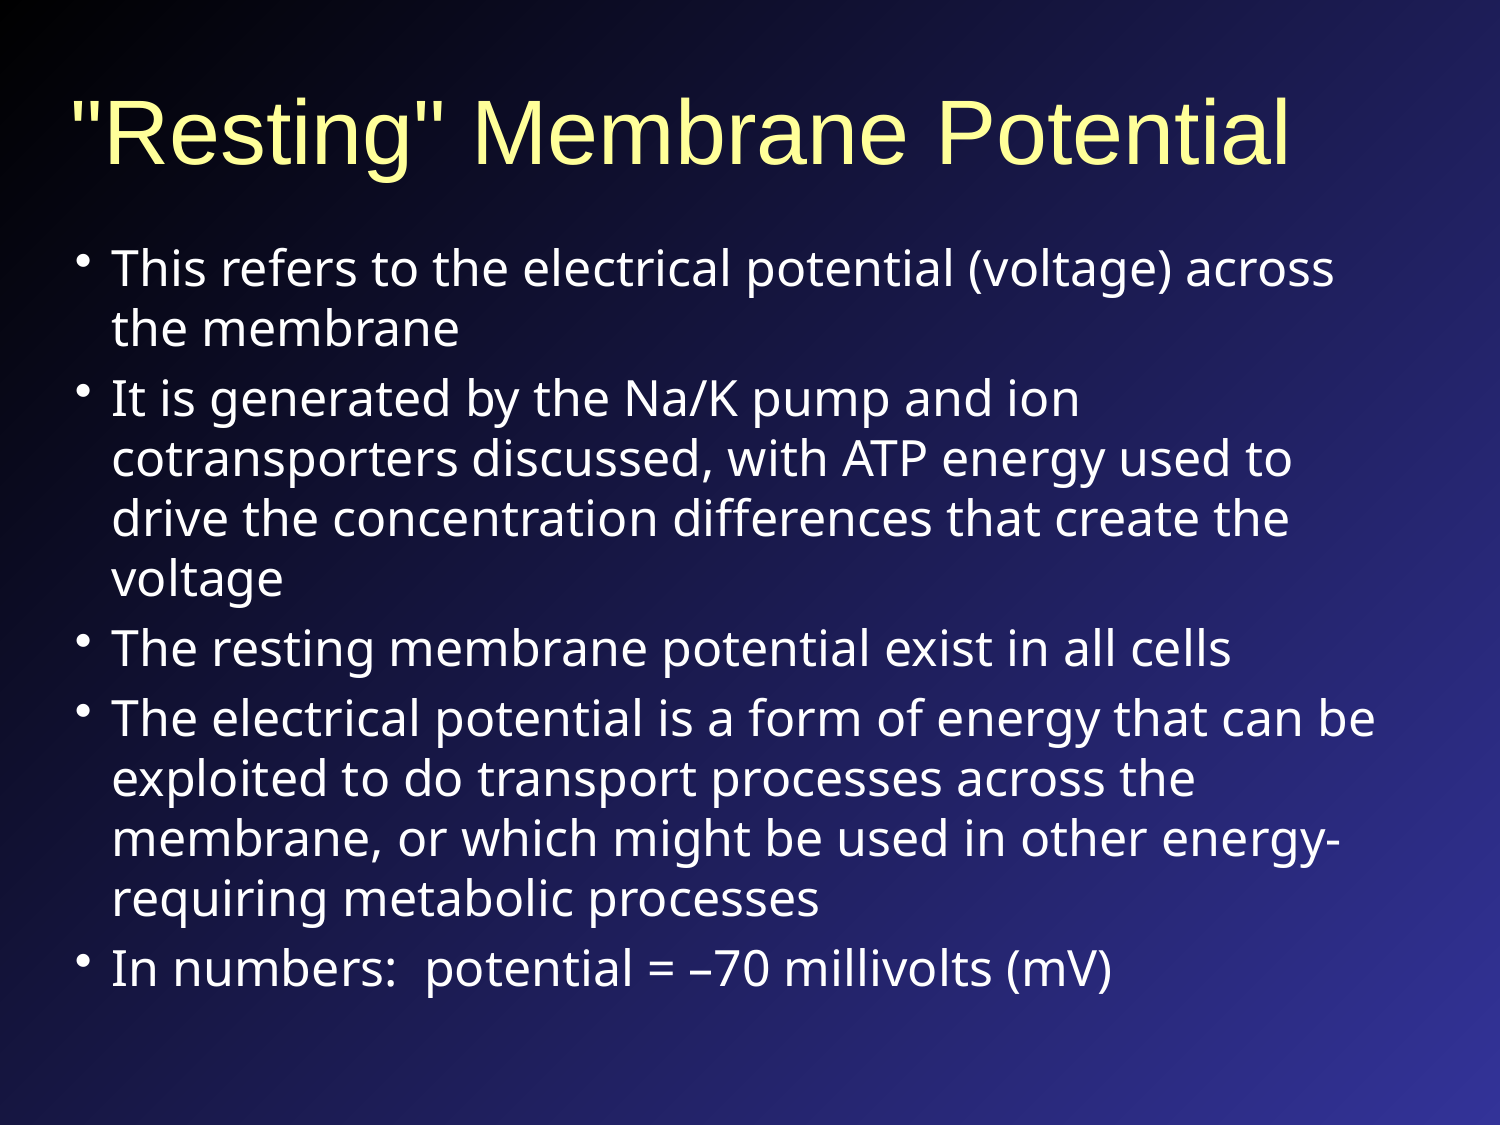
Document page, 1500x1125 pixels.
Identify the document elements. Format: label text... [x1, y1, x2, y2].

title "Resting" Membrane Potential [55, 64, 1435, 192]
list This refers to the electrical potential (voltage) across the membrane It is generated by the Na/K pump and ion cotransporters discussed, with ATP energy used to drive the concentration differences that create the voltage The resting membrane potential exist in all cells The electrical potential is a form of energy that can be exploited to do transport processes across the membrane, or which might be used in other energy-requiring metabolic processes In numbers: potential = –70 millivolts (mV) [59, 228, 1437, 1006]
